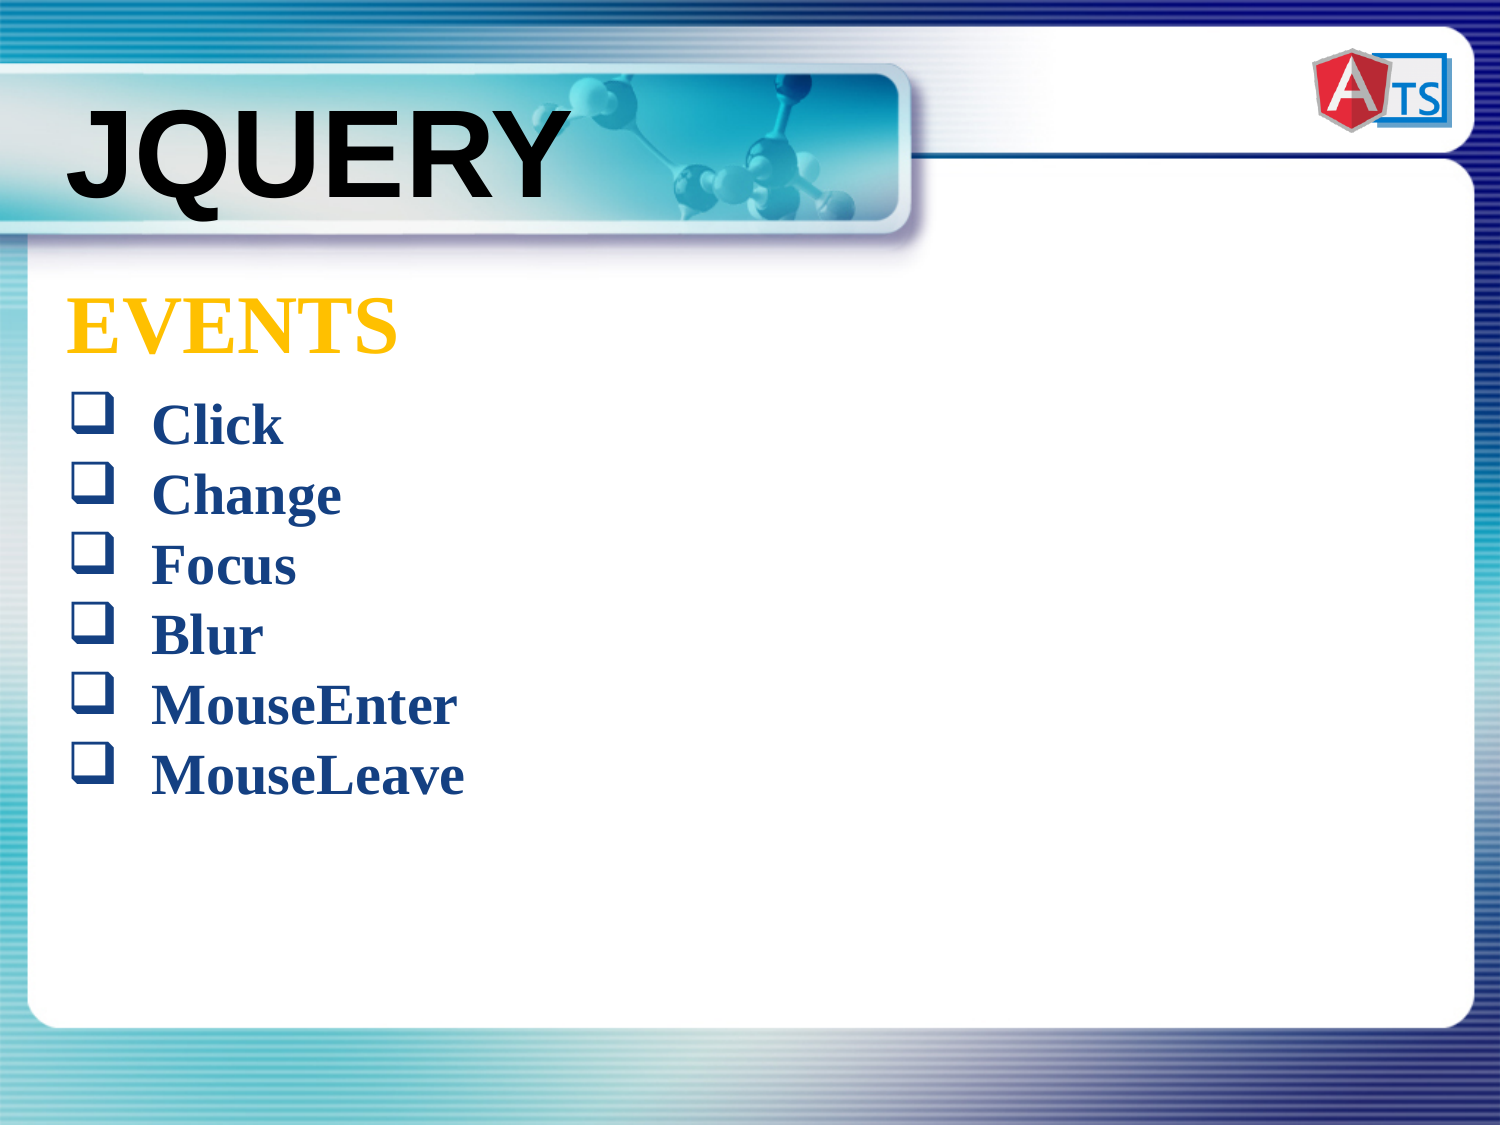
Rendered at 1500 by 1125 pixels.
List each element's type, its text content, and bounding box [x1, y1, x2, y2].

picture [0, 0, 1500, 1125]
text_box Click Change Focus Blur MouseEnter MouseLeave [52, 378, 481, 814]
text_box EVENTS [52, 262, 415, 378]
text_box jQuery [49, 74, 875, 220]
